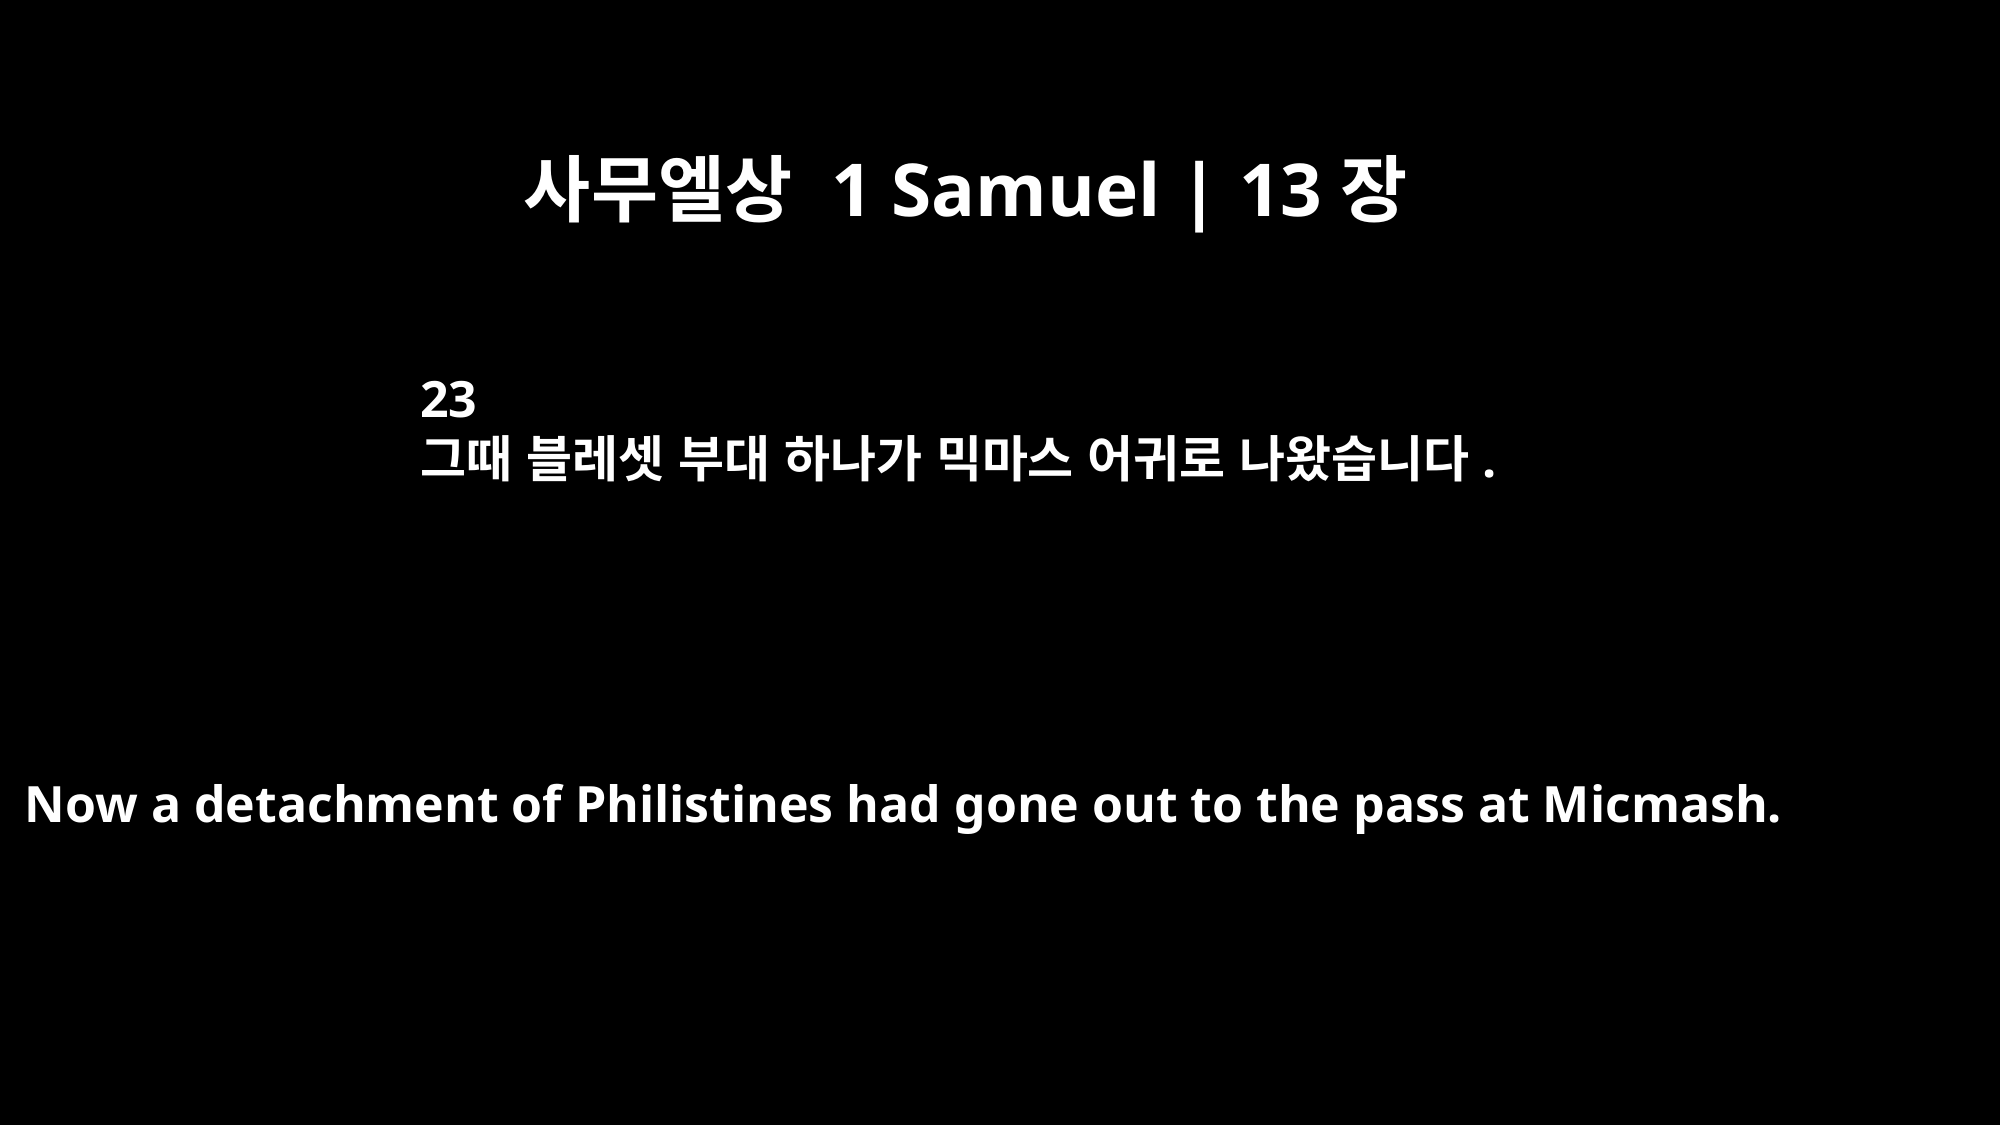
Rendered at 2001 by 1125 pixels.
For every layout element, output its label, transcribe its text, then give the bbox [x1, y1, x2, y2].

text_box 23 그때 블레셋 부대 하나가 믹마스 어귀로 나왔습니다. [405, 359, 1512, 495]
text_box 사무엘상 1 Samuel | 13장 [509, 136, 1423, 239]
text_box Now a detachment of Philistines had gone out to the pass at Micmash. [9, 764, 1798, 840]
